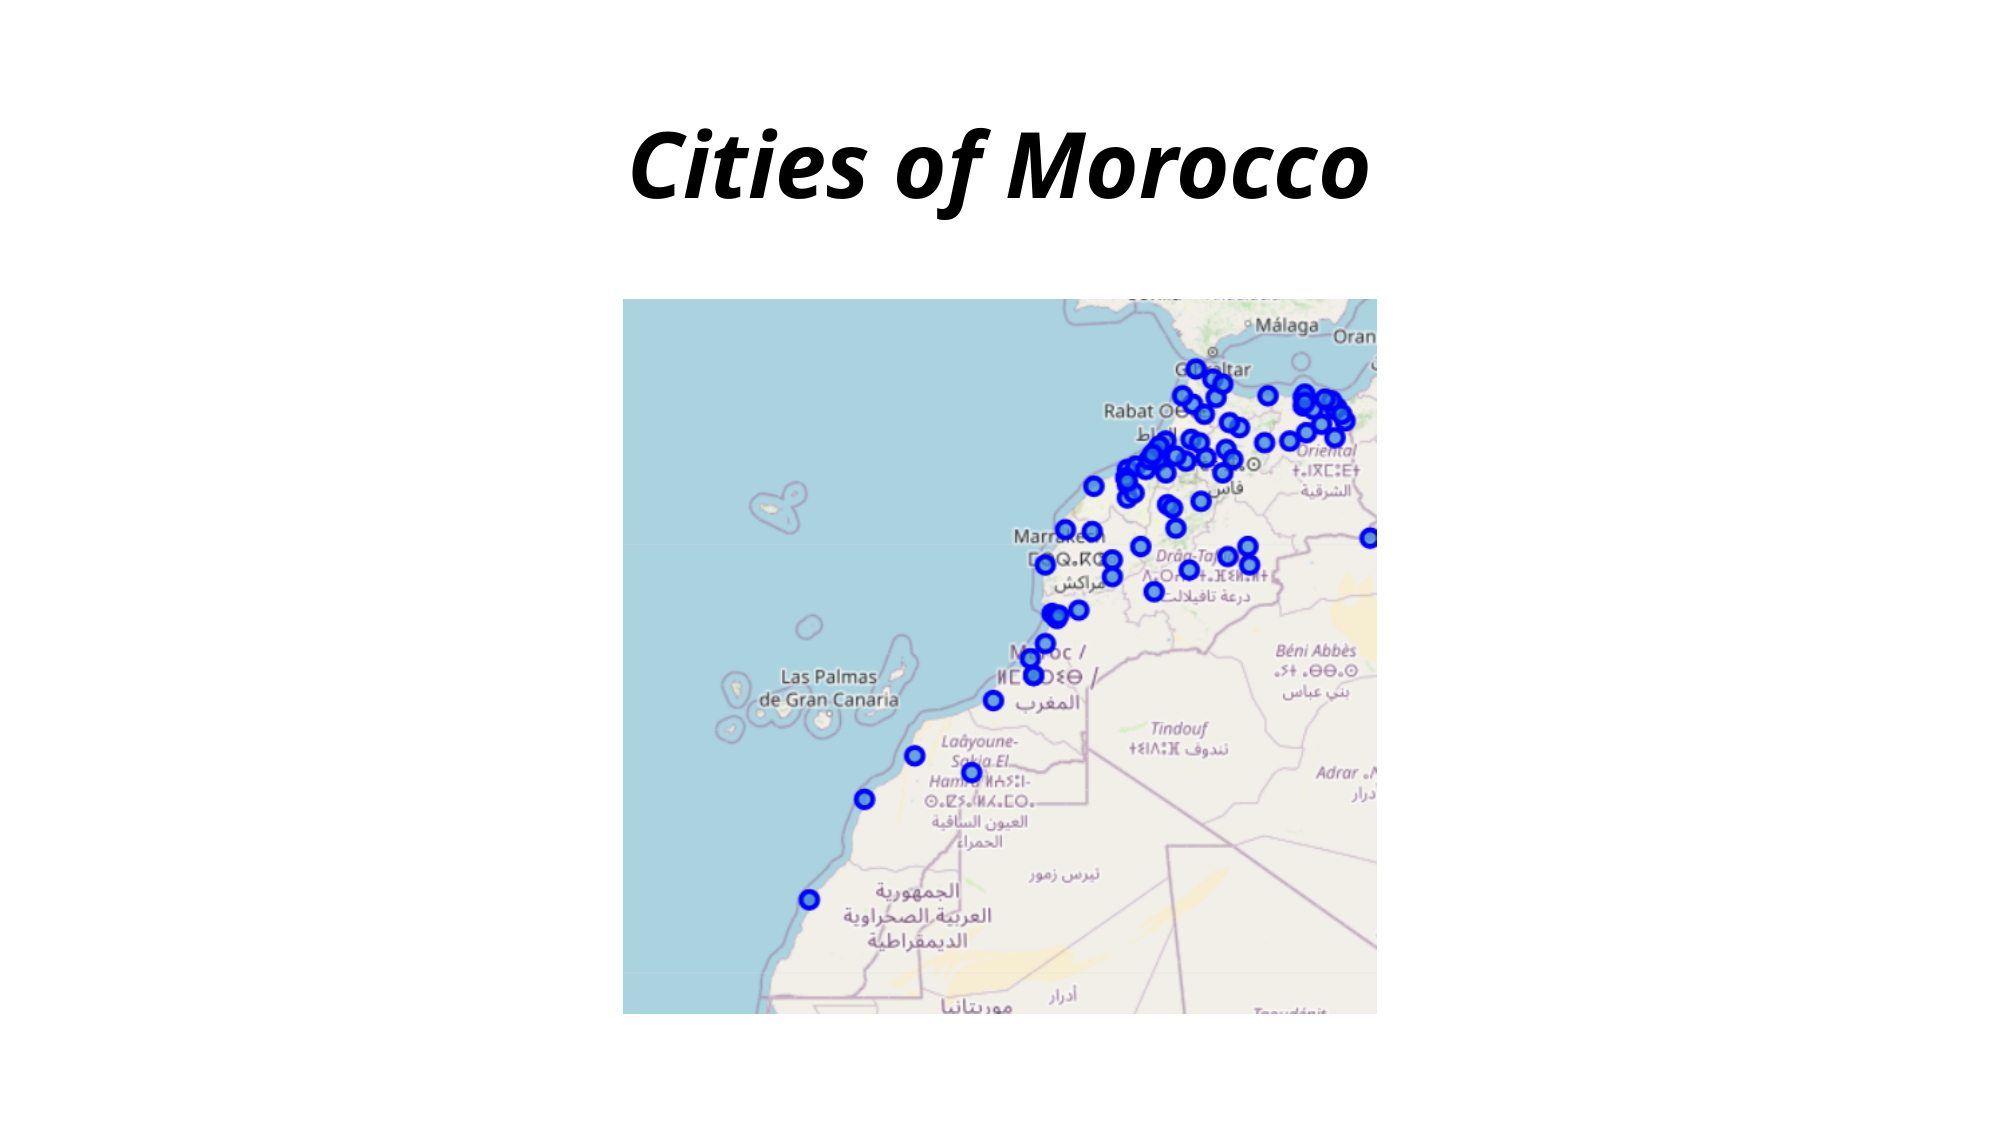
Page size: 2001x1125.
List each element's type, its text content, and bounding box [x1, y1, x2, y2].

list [623, 299, 1377, 1014]
title Cities of Morocco [137, 59, 1863, 278]
